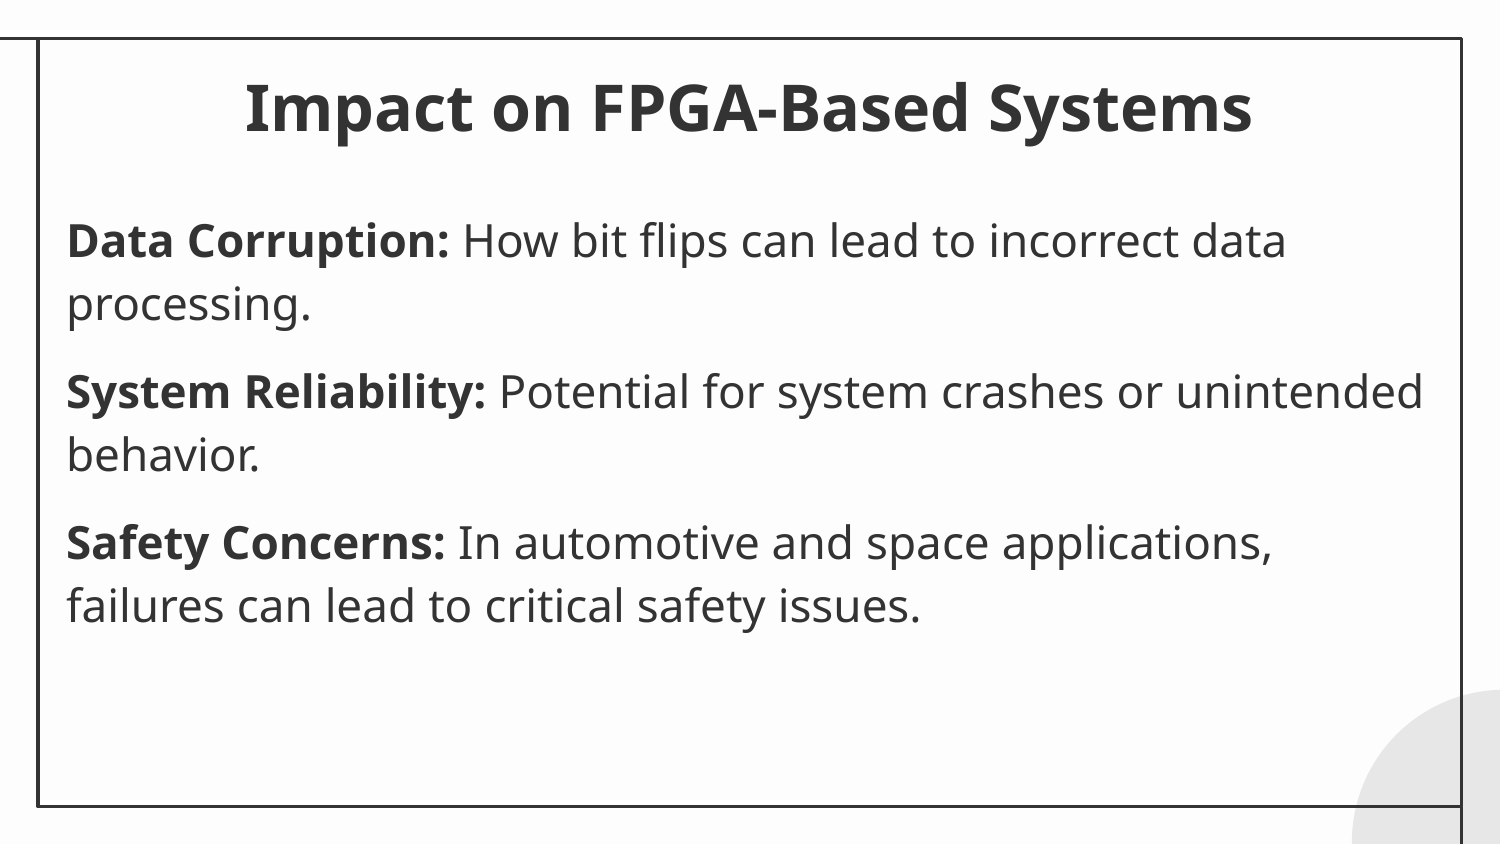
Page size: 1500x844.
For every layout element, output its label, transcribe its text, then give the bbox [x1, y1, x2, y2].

text_box Impact on FPGA-Based Systems [73, 39, 1427, 188]
title Data Corruption: How bit flips can lead to incorrect data processing. System Reliability: Potential for system crashes or unintended behavior. Safety Concerns: In automotive and space applications, failures can lead to critical safety issues. [51, 188, 1449, 797]
